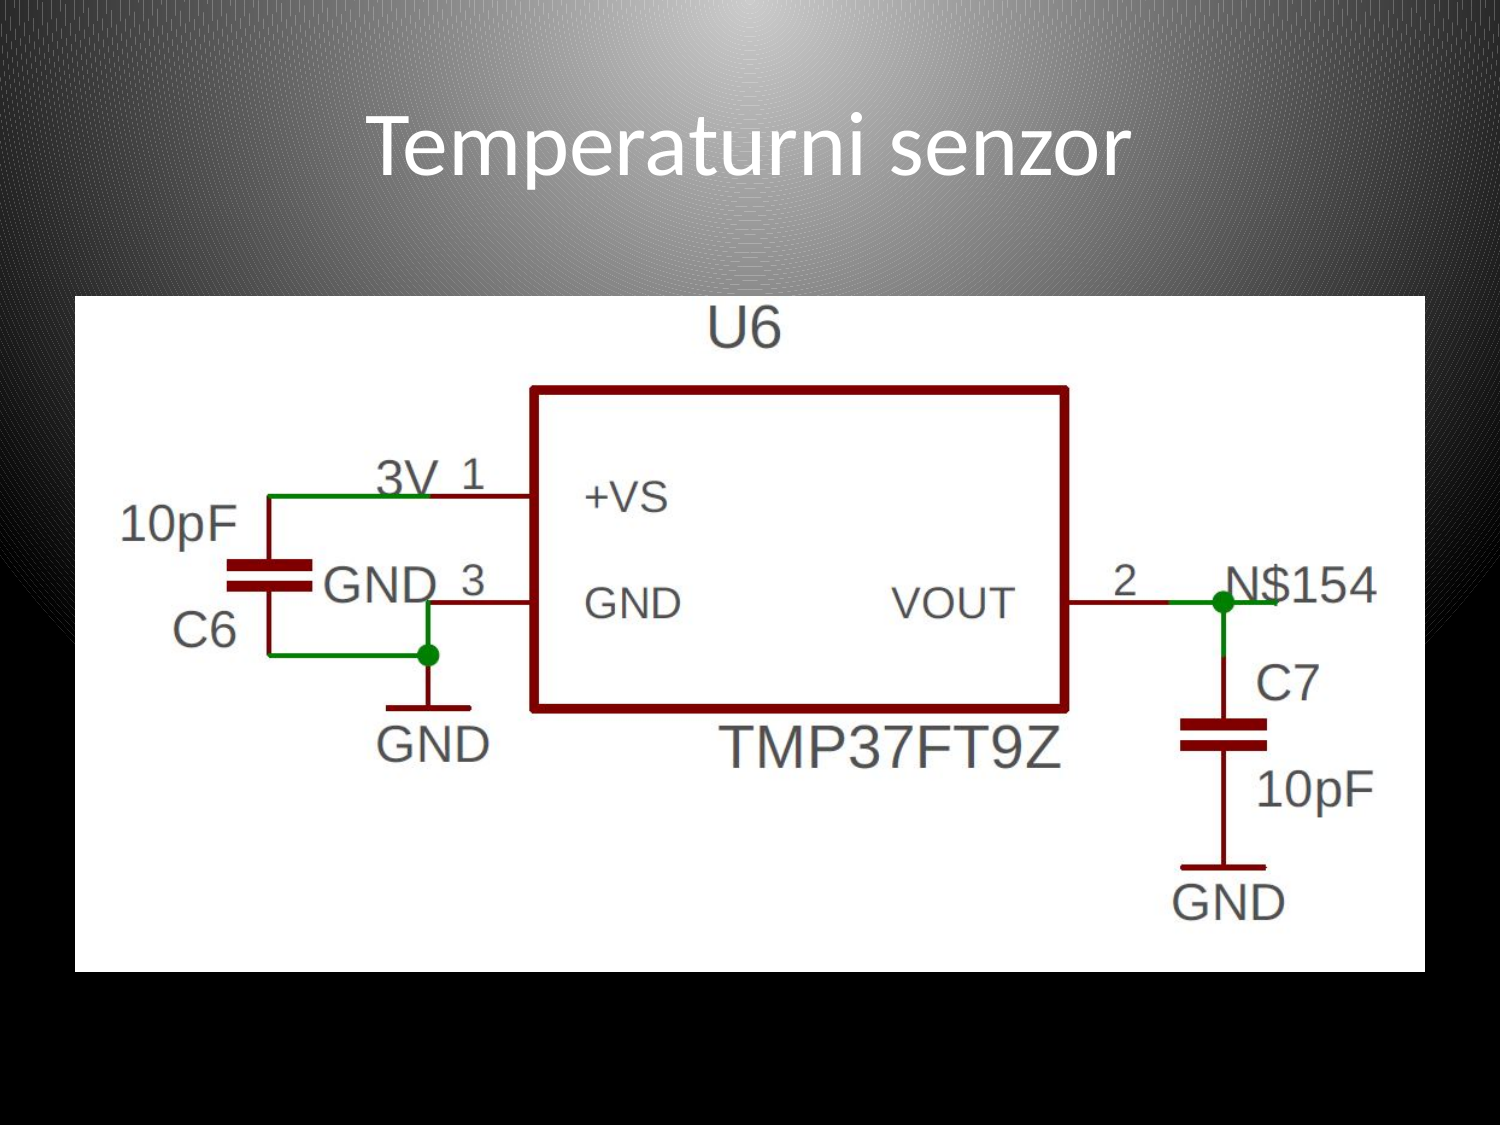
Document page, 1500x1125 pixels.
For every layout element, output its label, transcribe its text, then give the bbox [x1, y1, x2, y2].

title Temperaturni senzor [75, 45, 1425, 233]
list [74, 295, 1426, 972]
